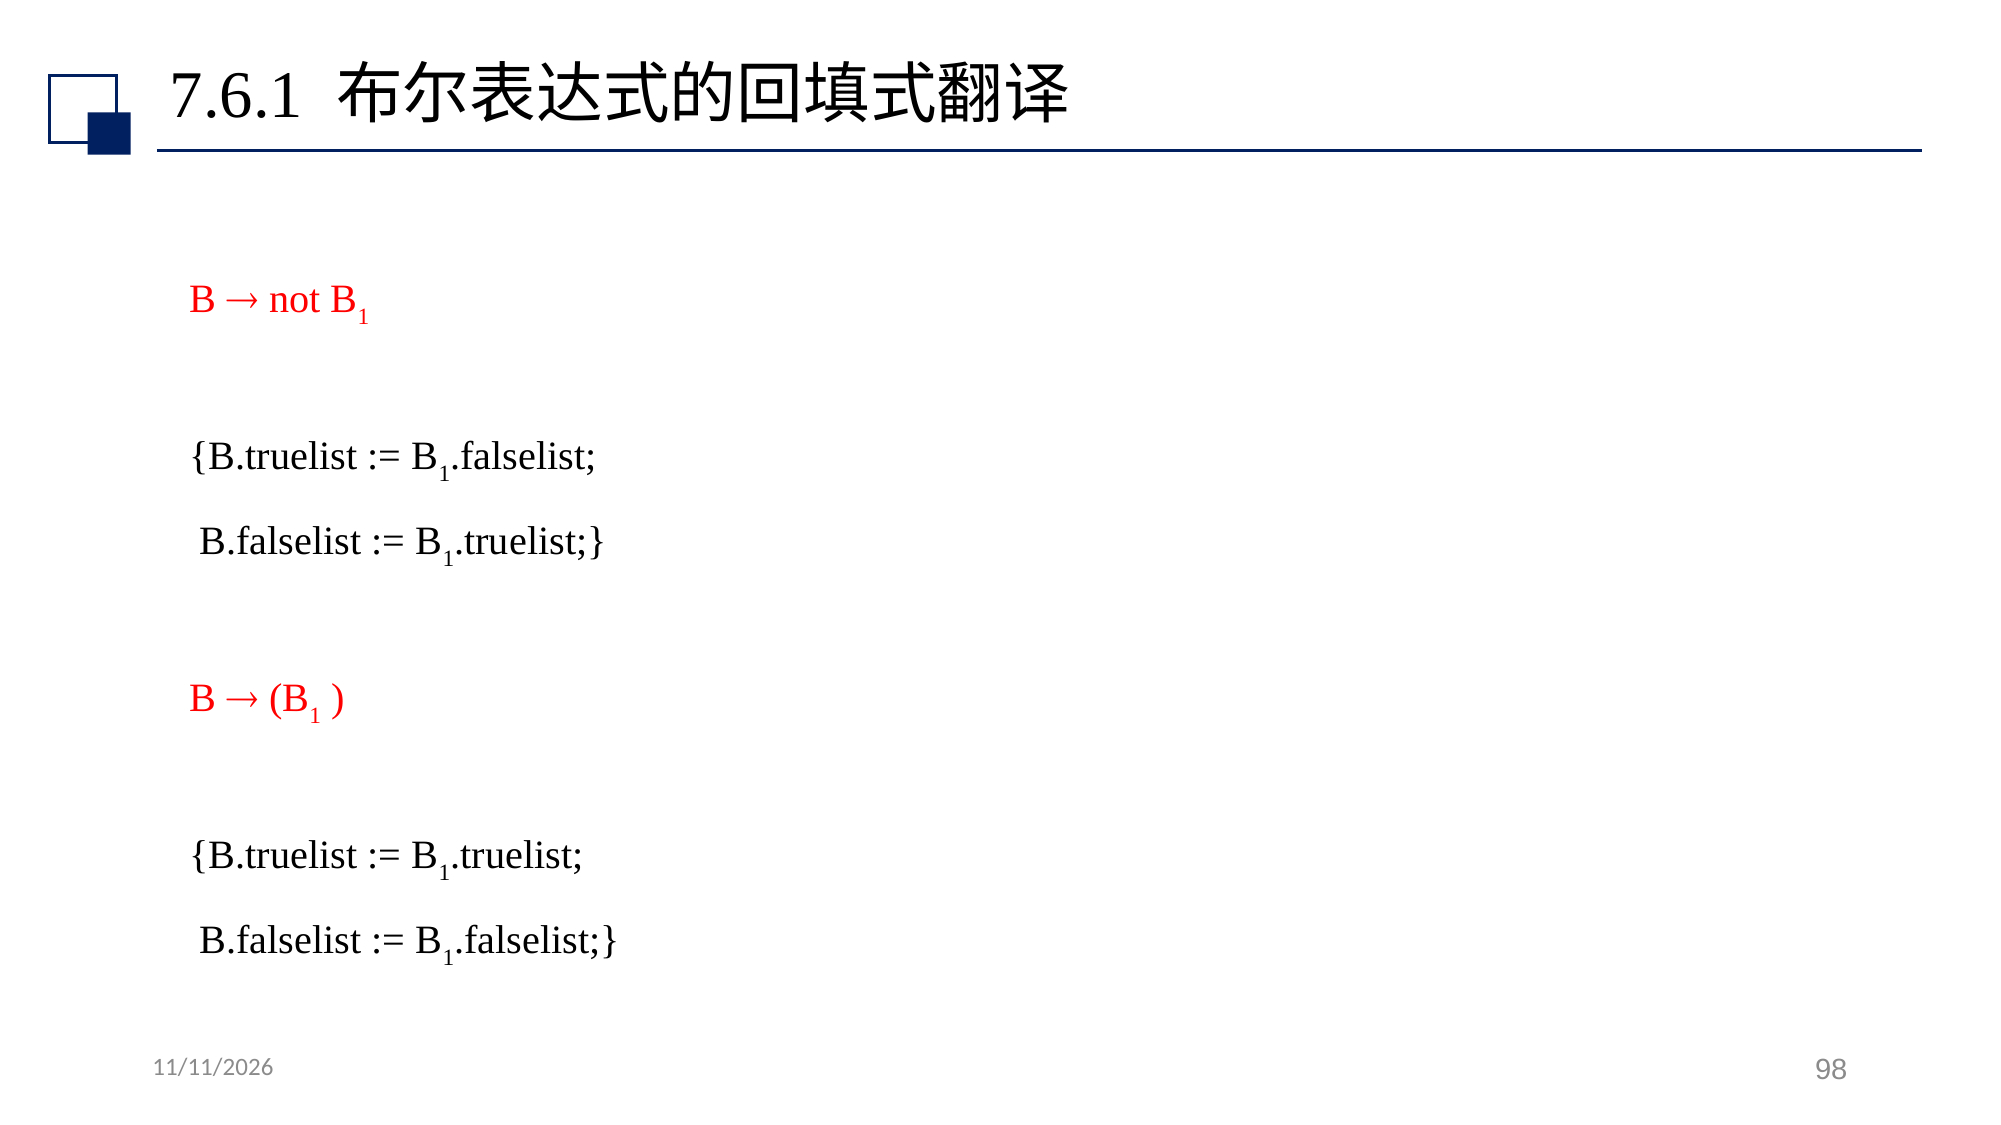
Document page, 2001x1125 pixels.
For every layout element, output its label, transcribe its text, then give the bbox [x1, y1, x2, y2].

title 7.6.1 布尔表达式的回填式翻译 [154, 50, 1880, 143]
slide_number 98 [1412, 1042, 1863, 1103]
list B  not B1 {B.truelist := B1.falselist; B.falselist := B1.truelist;} B  (B1 ) {B.truelist := B1.truelist; B.falselist := B1.falselist;} [174, 236, 1780, 988]
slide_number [137, 1042, 588, 1103]
